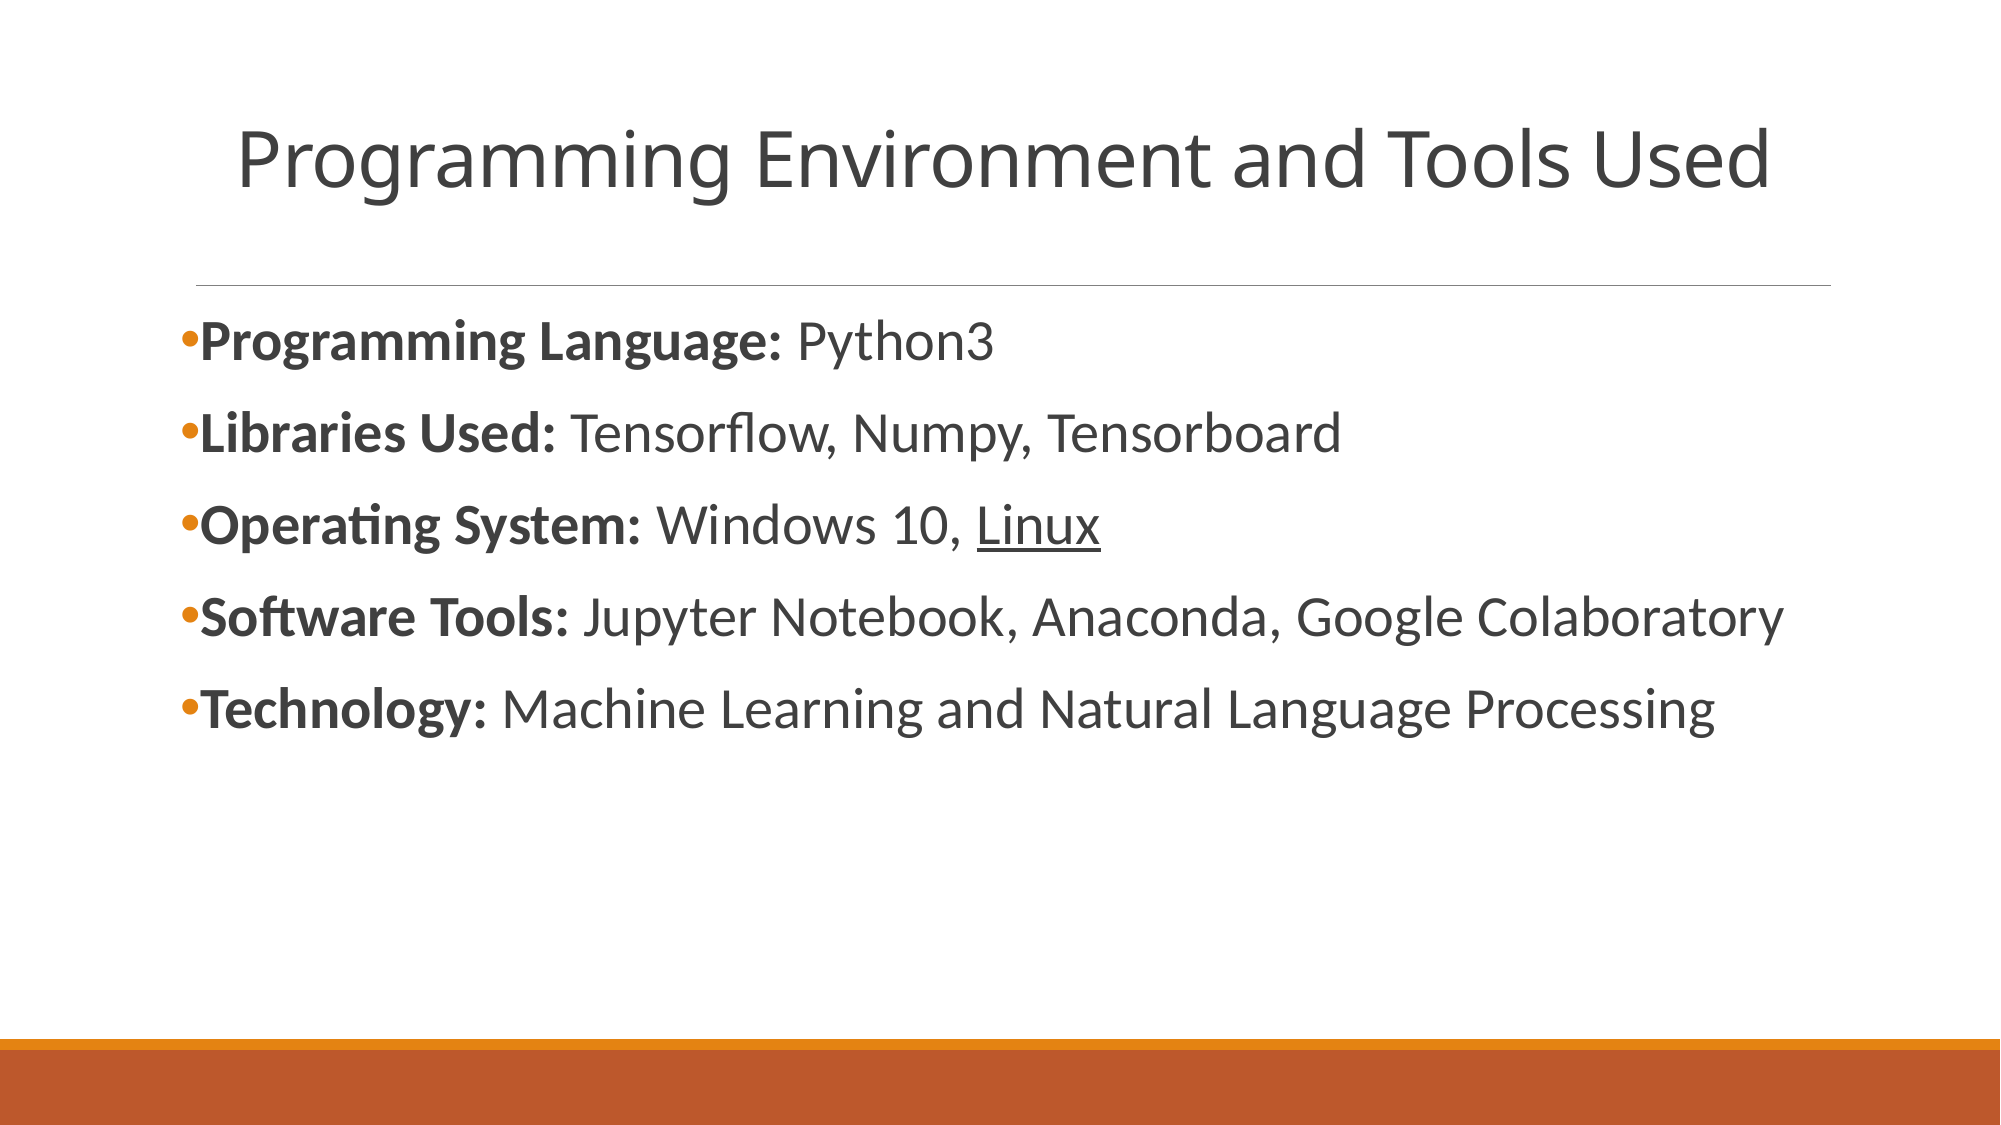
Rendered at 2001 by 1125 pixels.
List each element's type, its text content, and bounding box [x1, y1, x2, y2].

list Programming Language: Python3 Libraries Used: Tensorflow, Numpy, Tensorboard Operating System: Windows 10, Linux Software Tools: Jupyter Notebook, Anaconda, Google Colaboratory Technology: Machine Learning and Natural Language Processing [180, 302, 1830, 1018]
title Programming Environment and Tools Used [180, 47, 1830, 212]
